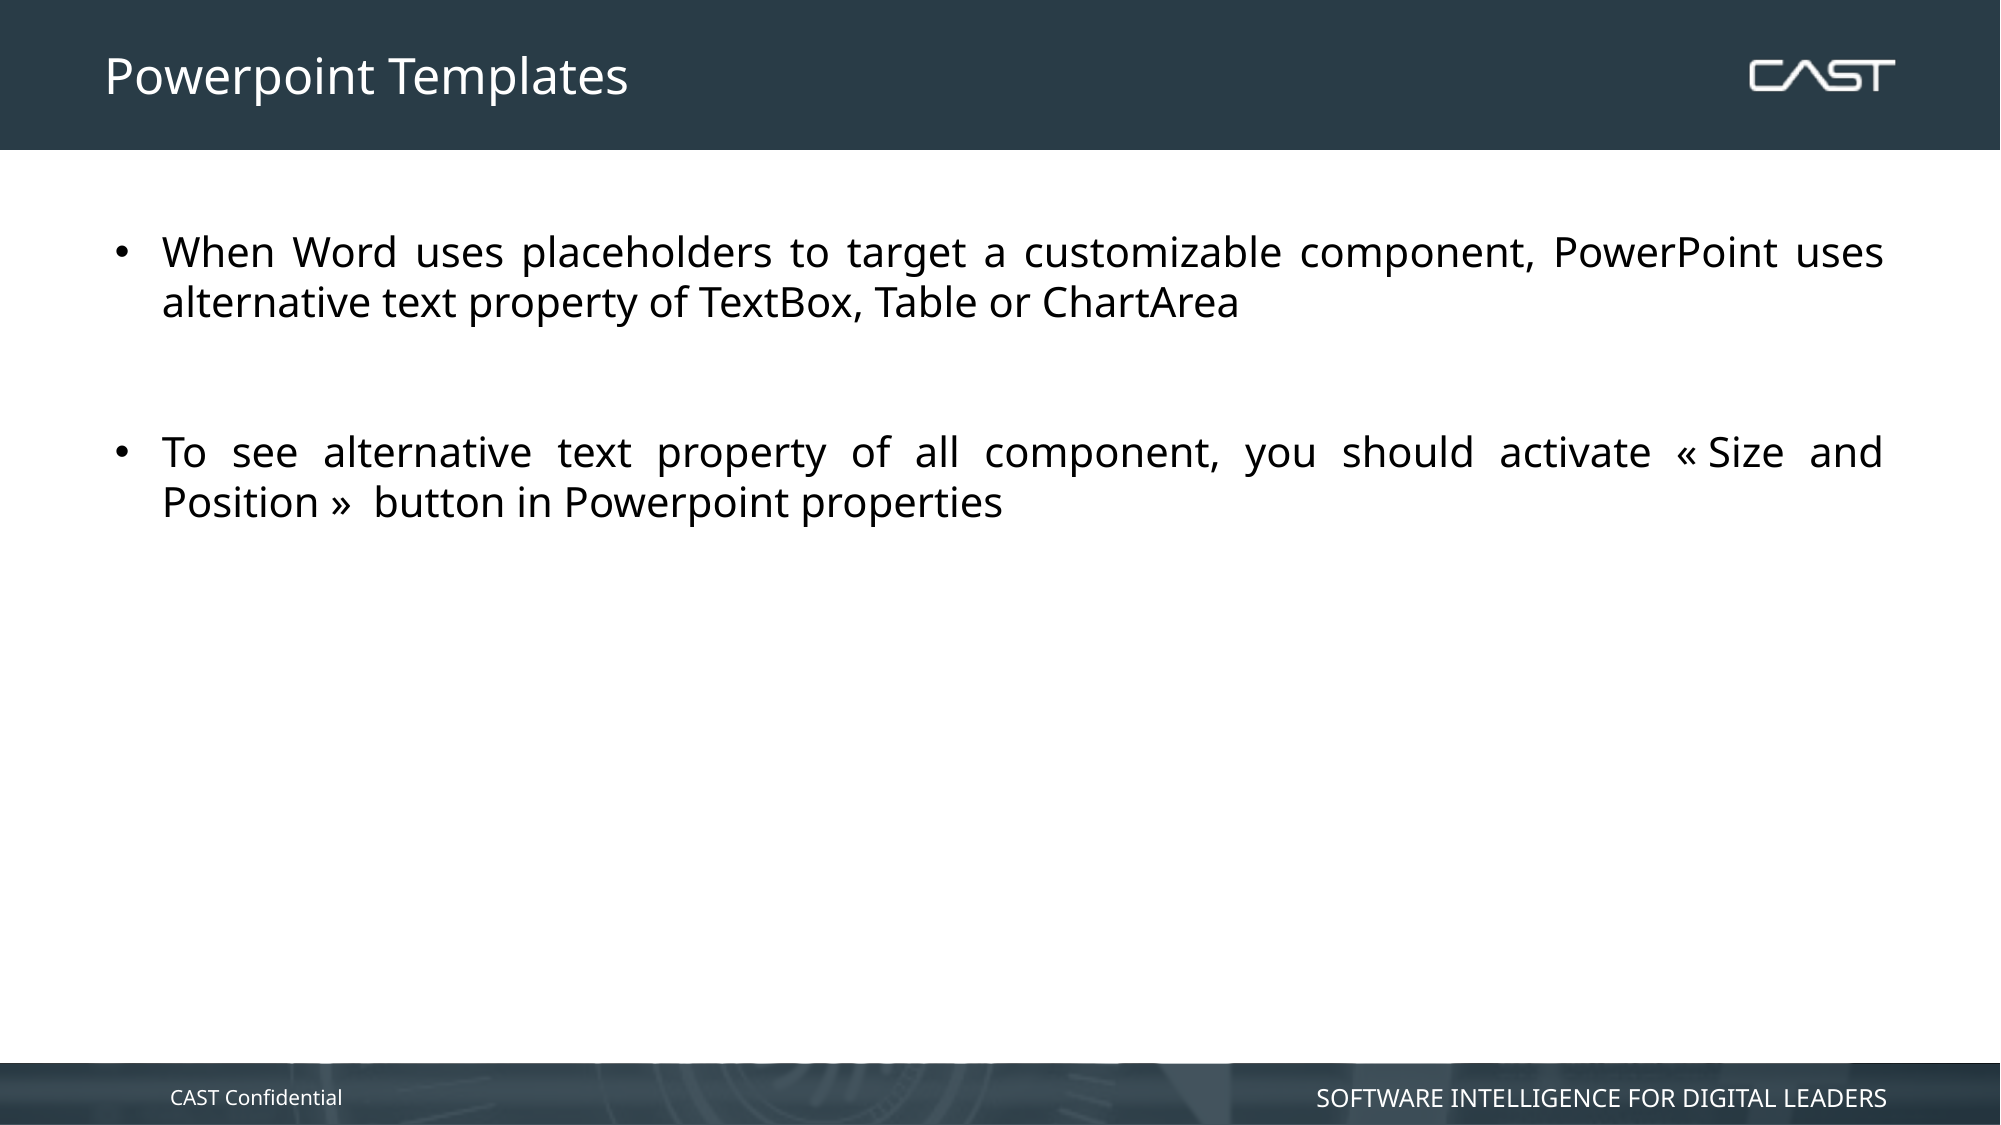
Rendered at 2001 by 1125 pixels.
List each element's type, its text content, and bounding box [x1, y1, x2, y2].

list When Word uses placeholders to target a customizable component, PowerPoint uses alternative text property of TextBox, Table or ChartArea To see alternative text property of all component, you should activate « Size and Position » button in Powerpoint properties [99, 218, 1900, 1013]
title Powerpoint Templates [89, 6, 1527, 150]
picture [1733, 43, 1911, 107]
